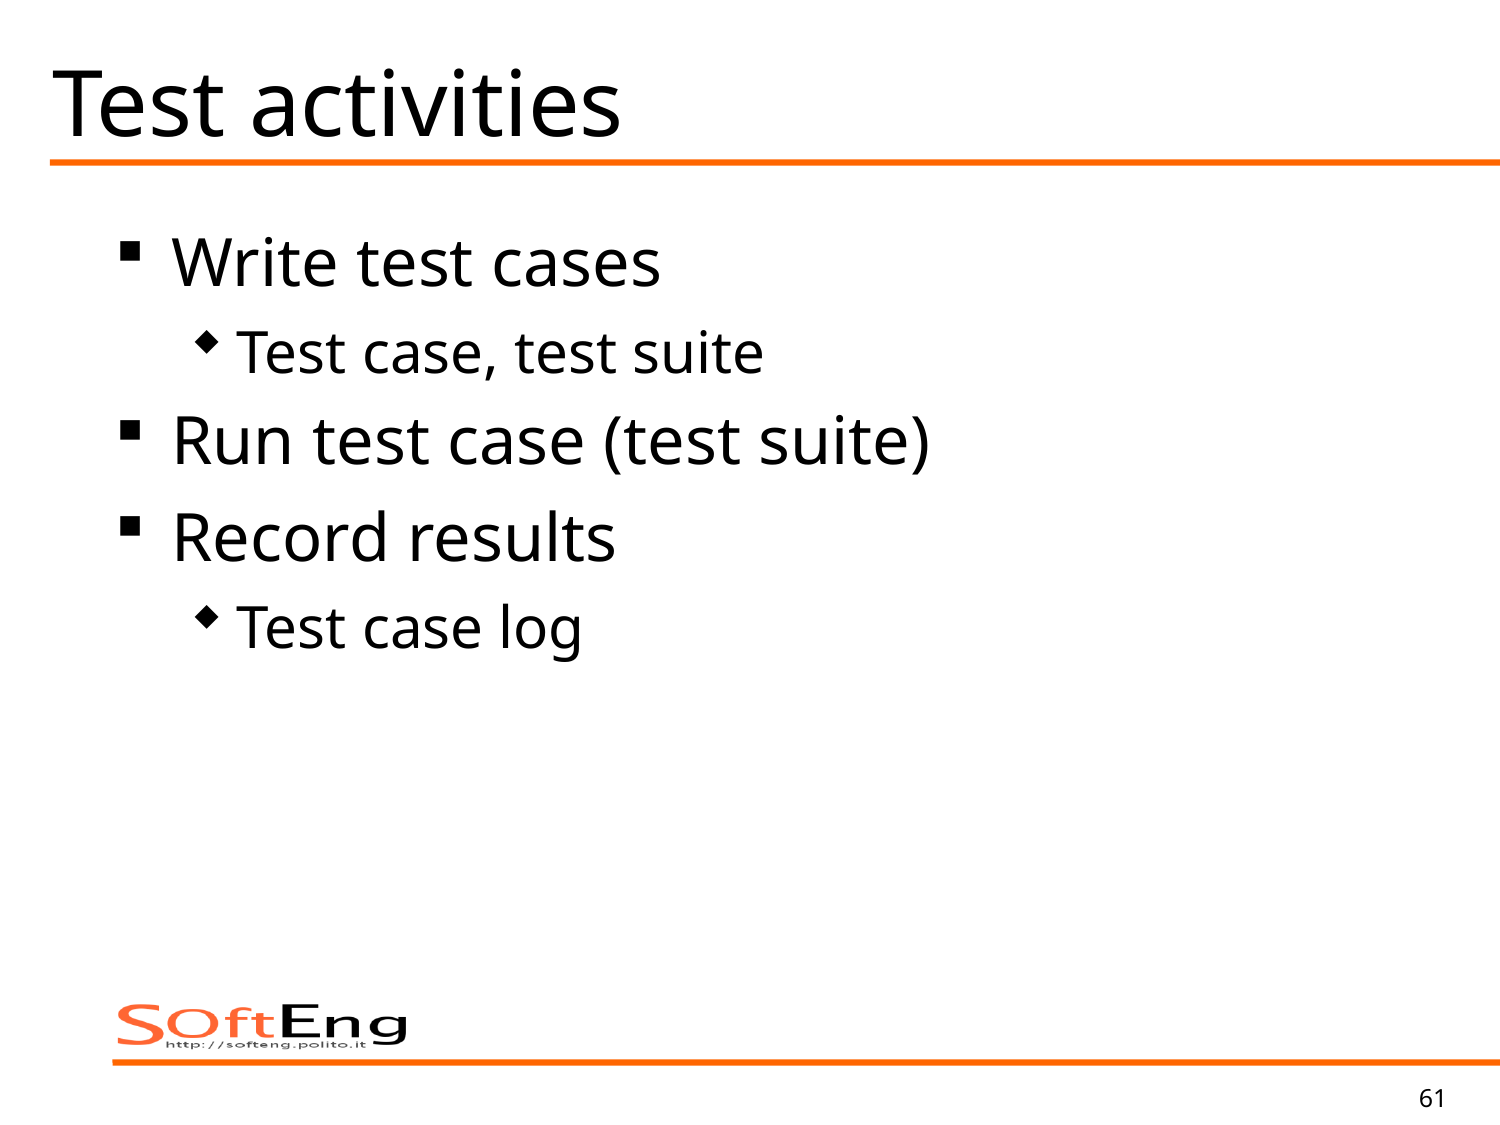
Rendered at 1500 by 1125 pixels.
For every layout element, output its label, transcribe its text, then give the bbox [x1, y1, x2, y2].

picture [112, 1000, 413, 1056]
slide_number 61 [1237, 1074, 1463, 1125]
list Write test cases Test case, test suite Run test case (test suite) Record results Test case log [99, 212, 1450, 1000]
title Test activities [37, 24, 1450, 175]
